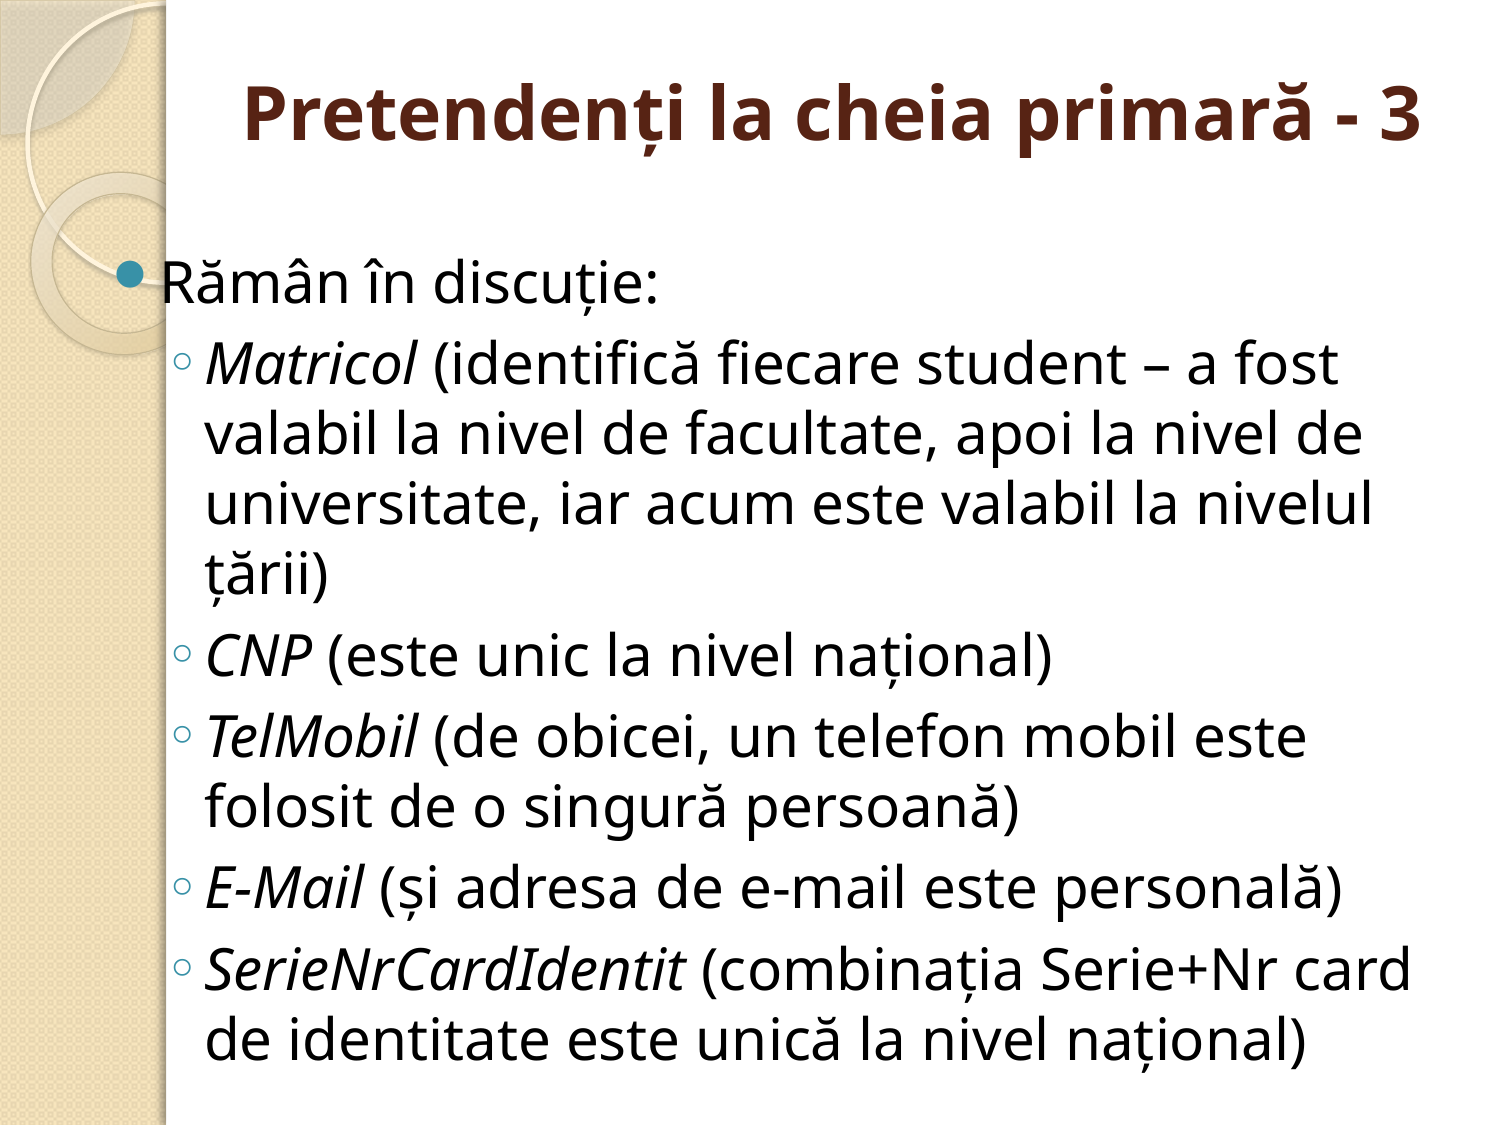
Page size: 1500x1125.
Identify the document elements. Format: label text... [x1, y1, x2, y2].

title Pretendenţi la cheia primară - 3 [171, 16, 1493, 204]
list Rămân în discuţie: Matricol (identifică fiecare student – a fost valabil la nivel de facultate, apoi la nivel de universitate, iar acum este valabil la nivelul ţării) CNP (este unic la nivel naţional) TelMobil (de obicei, un telefon mobil este folosit de o singură persoană) E-Mail (şi adresa de e-mail este personală) SerieNrCardIdentit (combinaţia Serie+Nr card de identitate este unică la nivel naţional) [83, 237, 1500, 1125]
